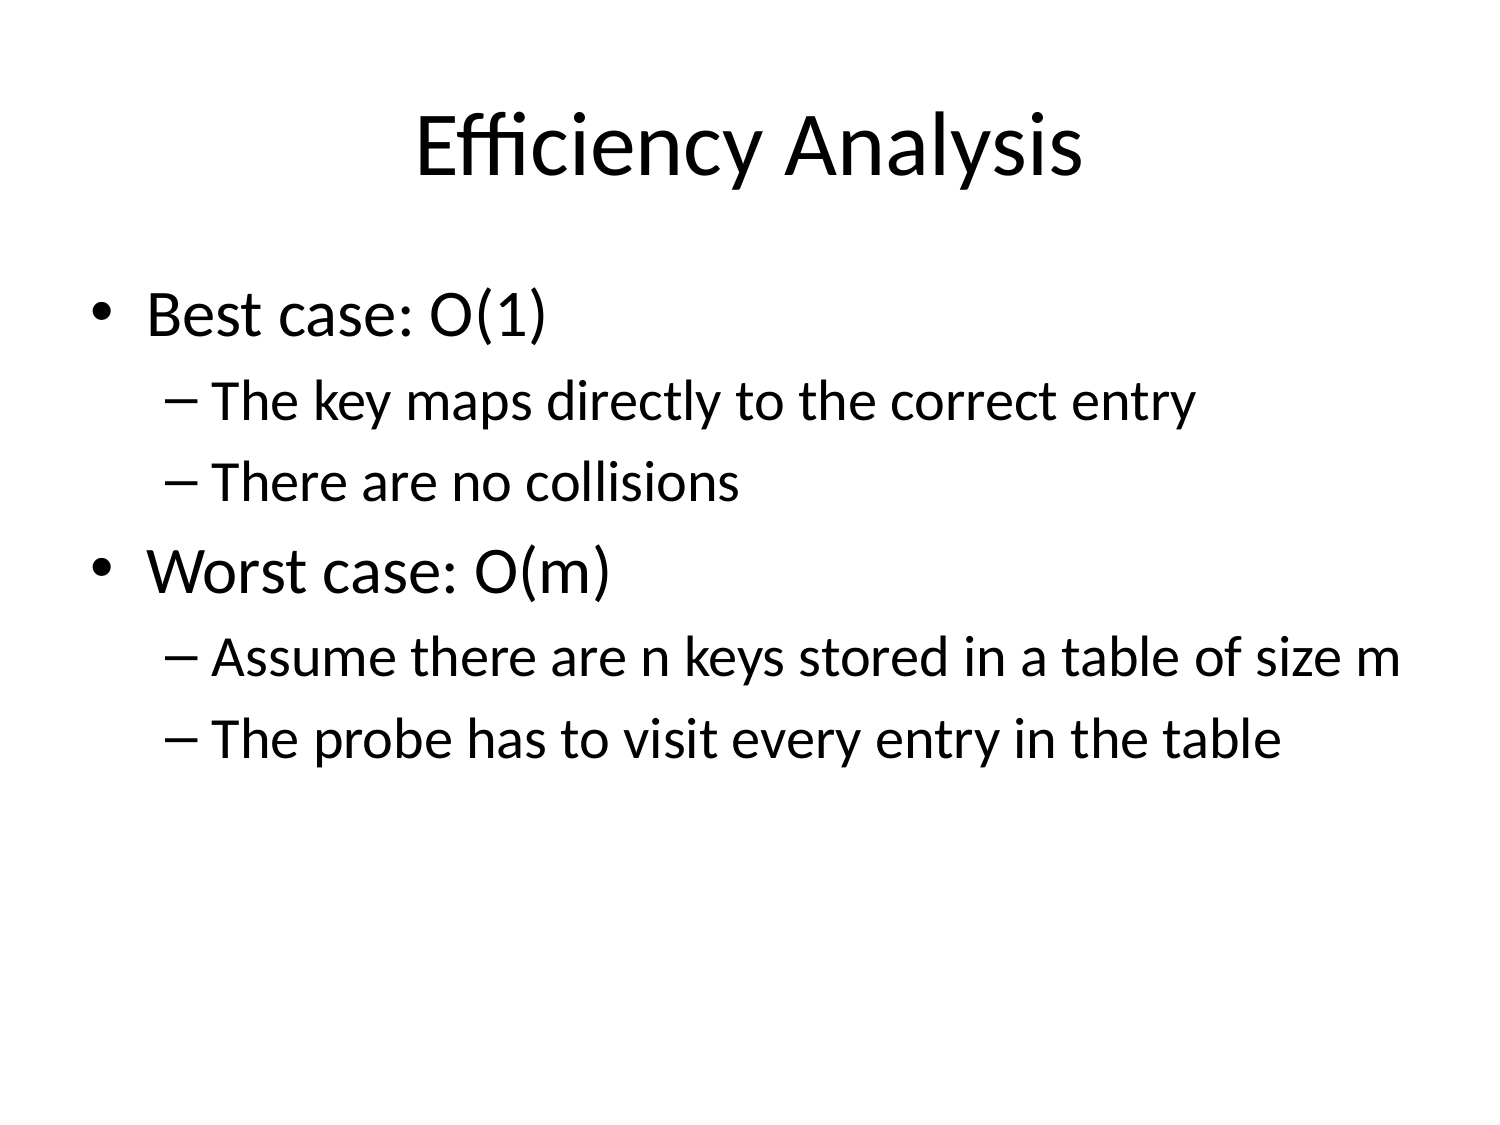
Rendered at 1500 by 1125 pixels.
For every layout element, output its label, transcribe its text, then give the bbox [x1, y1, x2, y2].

title Efficiency Analysis [75, 45, 1425, 233]
list Best case: O(1) The key maps directly to the correct entry There are no collisions Worst case: O(m) Assume there are n keys stored in a table of size m The probe has to visit every entry in the table [75, 262, 1425, 1005]
